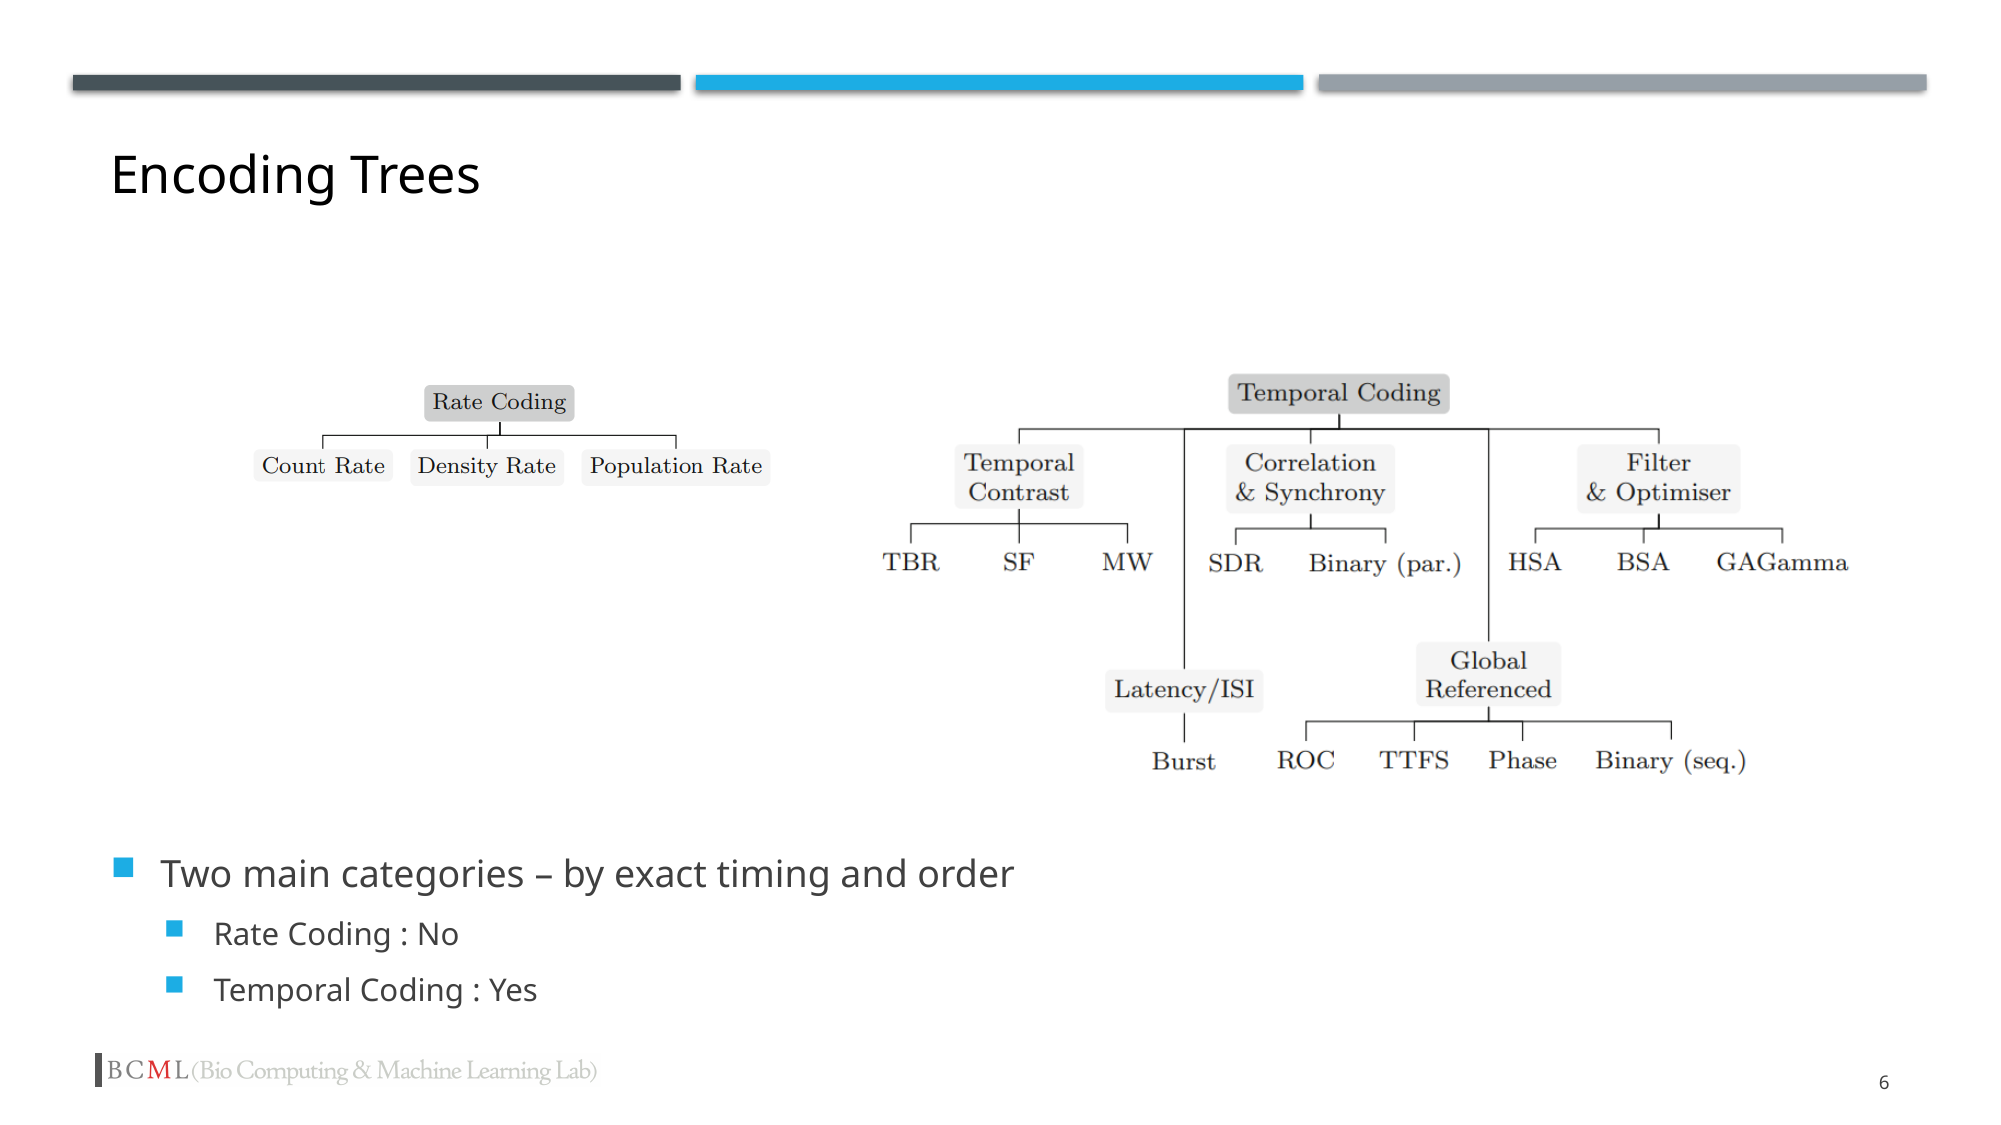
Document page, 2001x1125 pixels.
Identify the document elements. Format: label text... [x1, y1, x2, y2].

picture [847, 358, 1870, 788]
text_box Encoding Trees [95, 133, 1277, 211]
picture [95, 1055, 601, 1087]
picture [227, 371, 786, 504]
slide_number 6 [1732, 1053, 1905, 1114]
text_box Two main categories – by exact timing and order Rate Coding : No Temporal Coding : Yes [95, 798, 1600, 1055]
